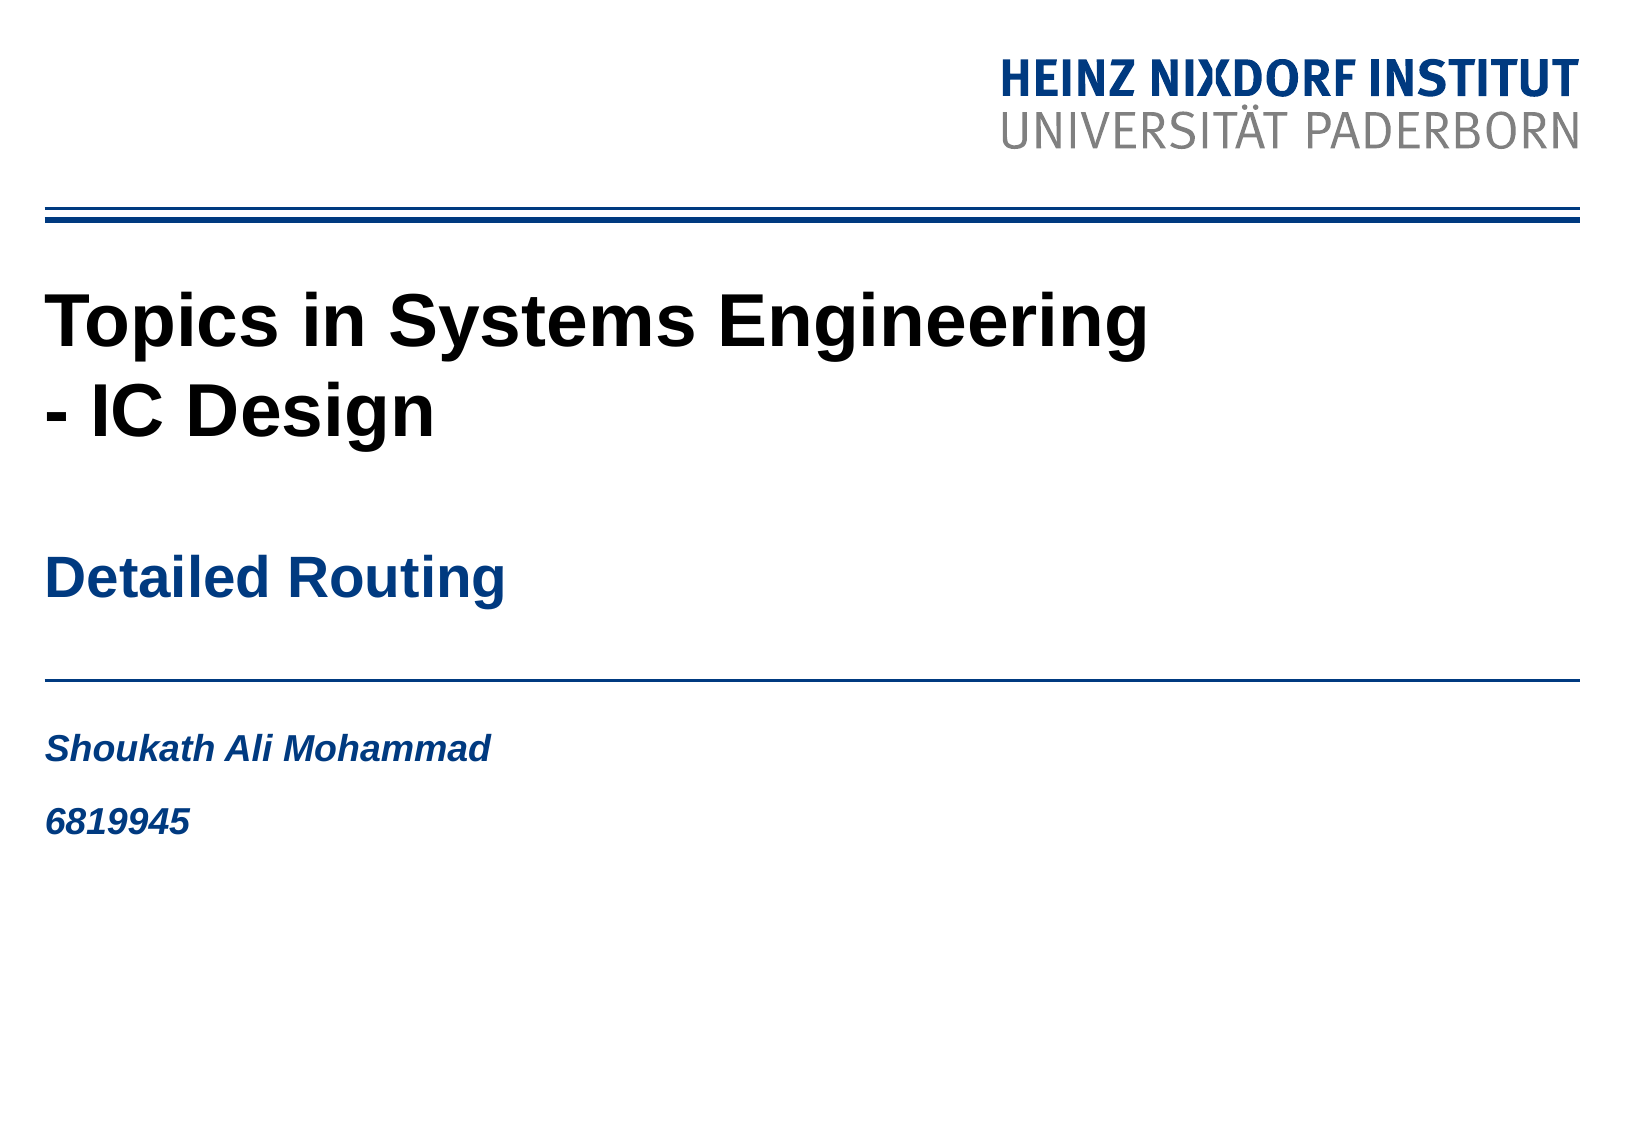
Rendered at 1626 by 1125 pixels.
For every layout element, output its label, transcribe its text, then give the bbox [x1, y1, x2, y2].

list Shoukath Ali Mohammad 6819945 [44, 716, 1578, 1047]
list Detailed Routing [44, 480, 1581, 669]
list Topics in Systems Engineering - IC Design [44, 244, 1581, 480]
